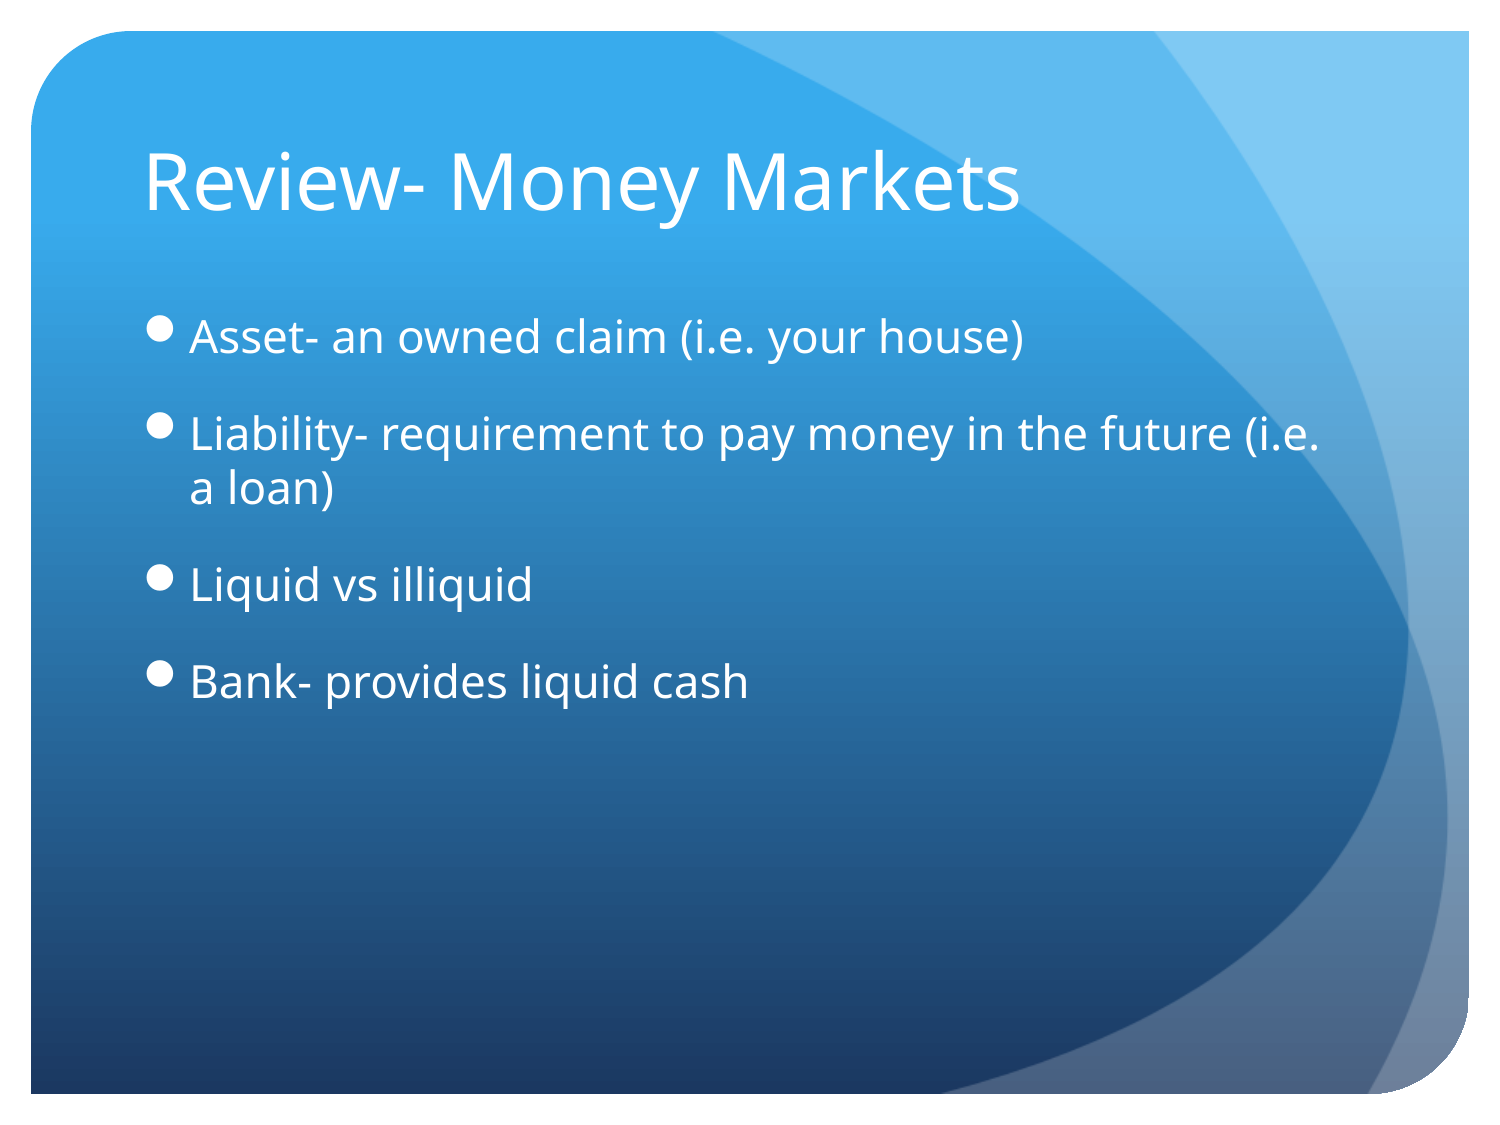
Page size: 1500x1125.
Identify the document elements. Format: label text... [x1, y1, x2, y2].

list Asset- an owned claim (i.e. your house) Liability- requirement to pay money in the future (i.e. a loan) Liquid vs illiquid Bank- provides liquid cash [127, 299, 1372, 991]
picture [24, 30, 1473, 1094]
title Review- Money Markets [127, 62, 1372, 234]
